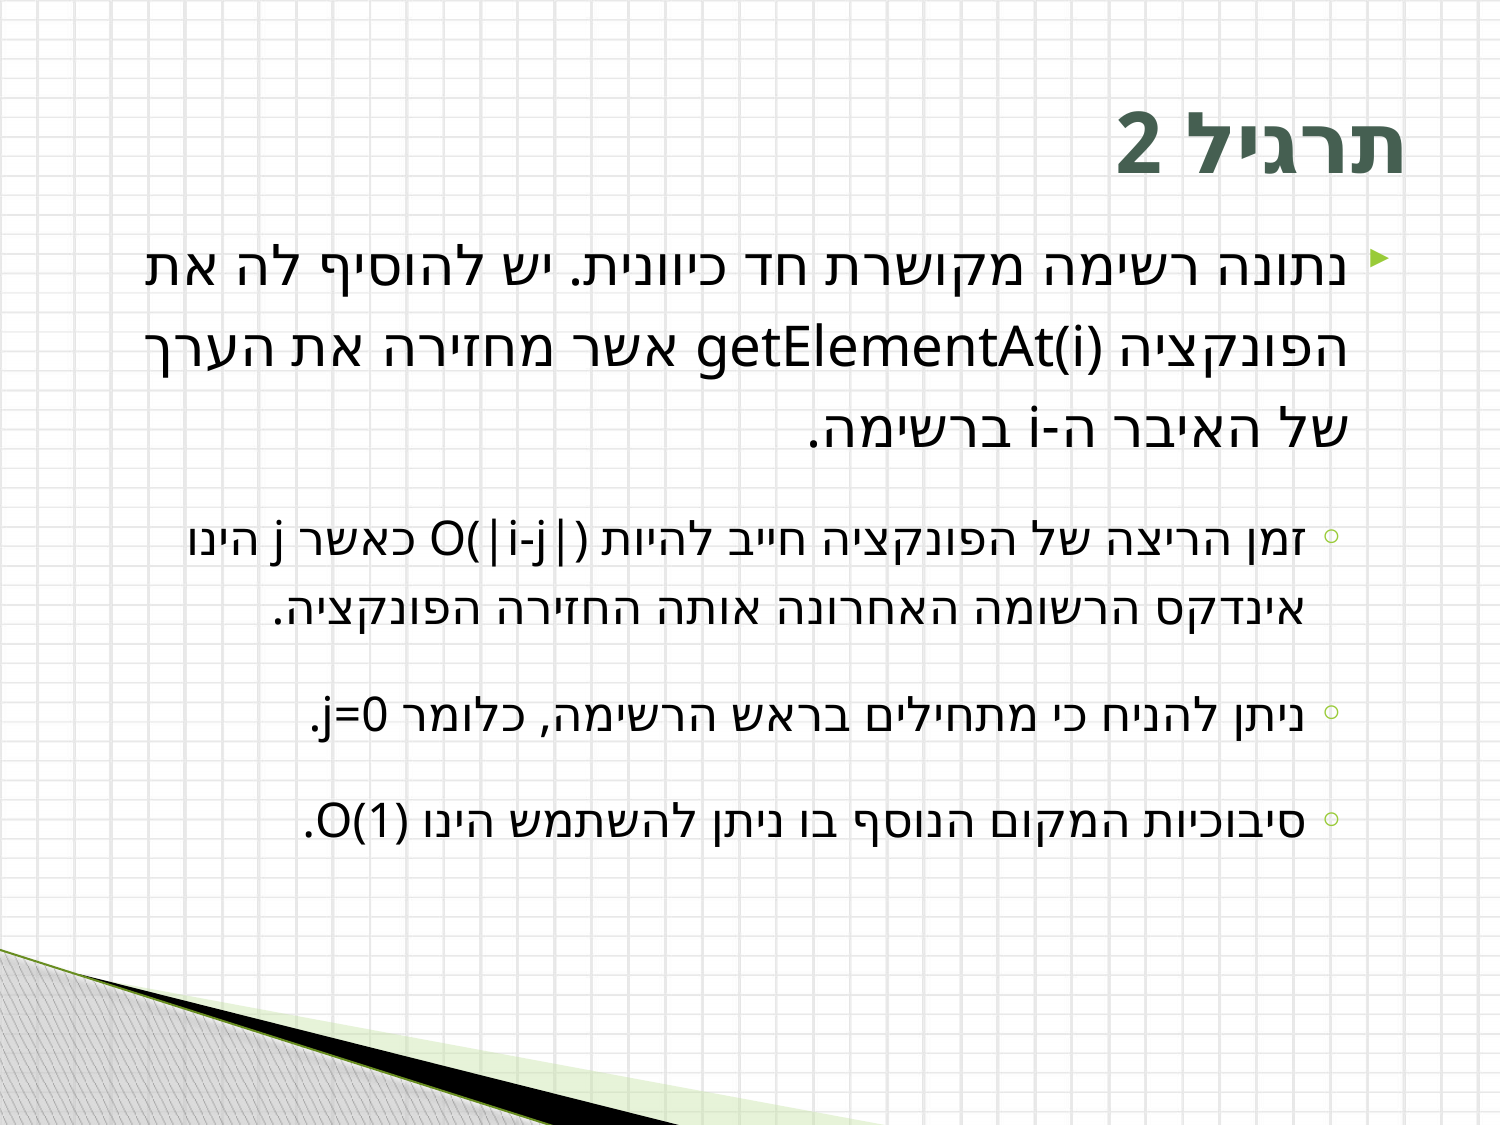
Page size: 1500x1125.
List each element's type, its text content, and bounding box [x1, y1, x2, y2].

list נתונה רשימה מקושרת חד כיוונית. יש להוסיף לה את הפונקציה getElementAt(i) אשר מחזירה את הערך של האיבר ה-i ברשימה. זמן הריצה של הפונקציה חייב להיות O(|i-j|) כאשר j הינו אינדקס הרשומה האחרונה אותה החזירה הפונקציה. ניתן להניח כי מתחילים בראש הרשימה, כלומר j=0. סיבוכיות המקום הנוסף בו ניתן להשתמש הינו O(1). [75, 233, 1425, 1035]
title תרגיל 2 [75, 45, 1425, 233]
